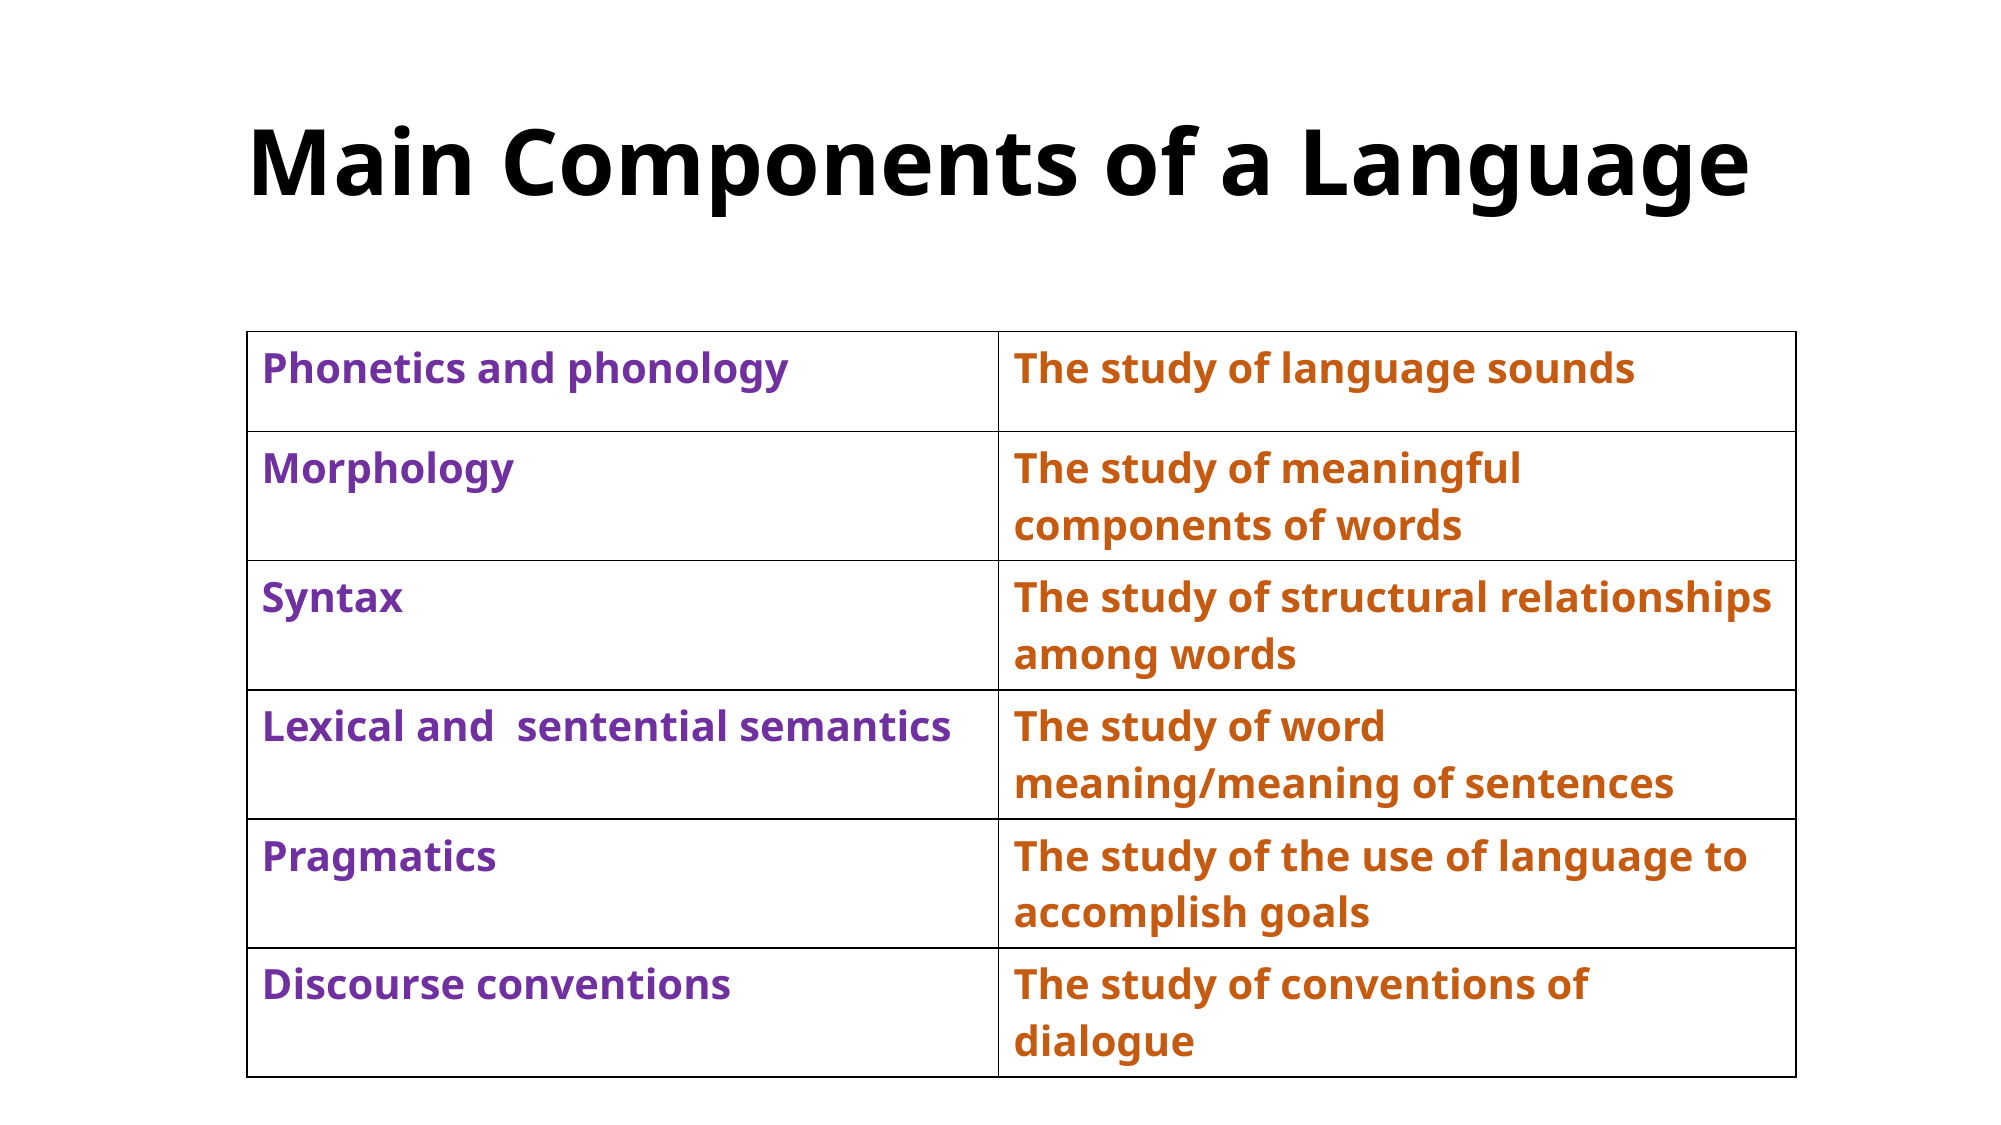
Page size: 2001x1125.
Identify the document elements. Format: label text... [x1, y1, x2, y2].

table_cell The study of conventions of dialogue [999, 949, 1795, 1076]
table_cell The study of word meaning/meaning of sentences [999, 691, 1795, 818]
table_cell Lexical and sentential semantics [248, 691, 998, 818]
table_header Phonetics and phonology [248, 332, 998, 431]
table_header The study of language sounds [999, 332, 1795, 431]
table_cell The study of structural relationships among words [999, 561, 1795, 689]
table_cell The study of the use of language to accomplish goals [999, 820, 1795, 947]
table_cell The study of meaningful components of words [999, 432, 1795, 560]
table_cell Syntax [248, 561, 998, 689]
table_cell Discourse conventions [248, 949, 998, 1076]
table_cell Morphology [248, 432, 998, 560]
table_cell Pragmatics [248, 820, 998, 947]
title Main Components of a Language [137, 90, 1863, 242]
